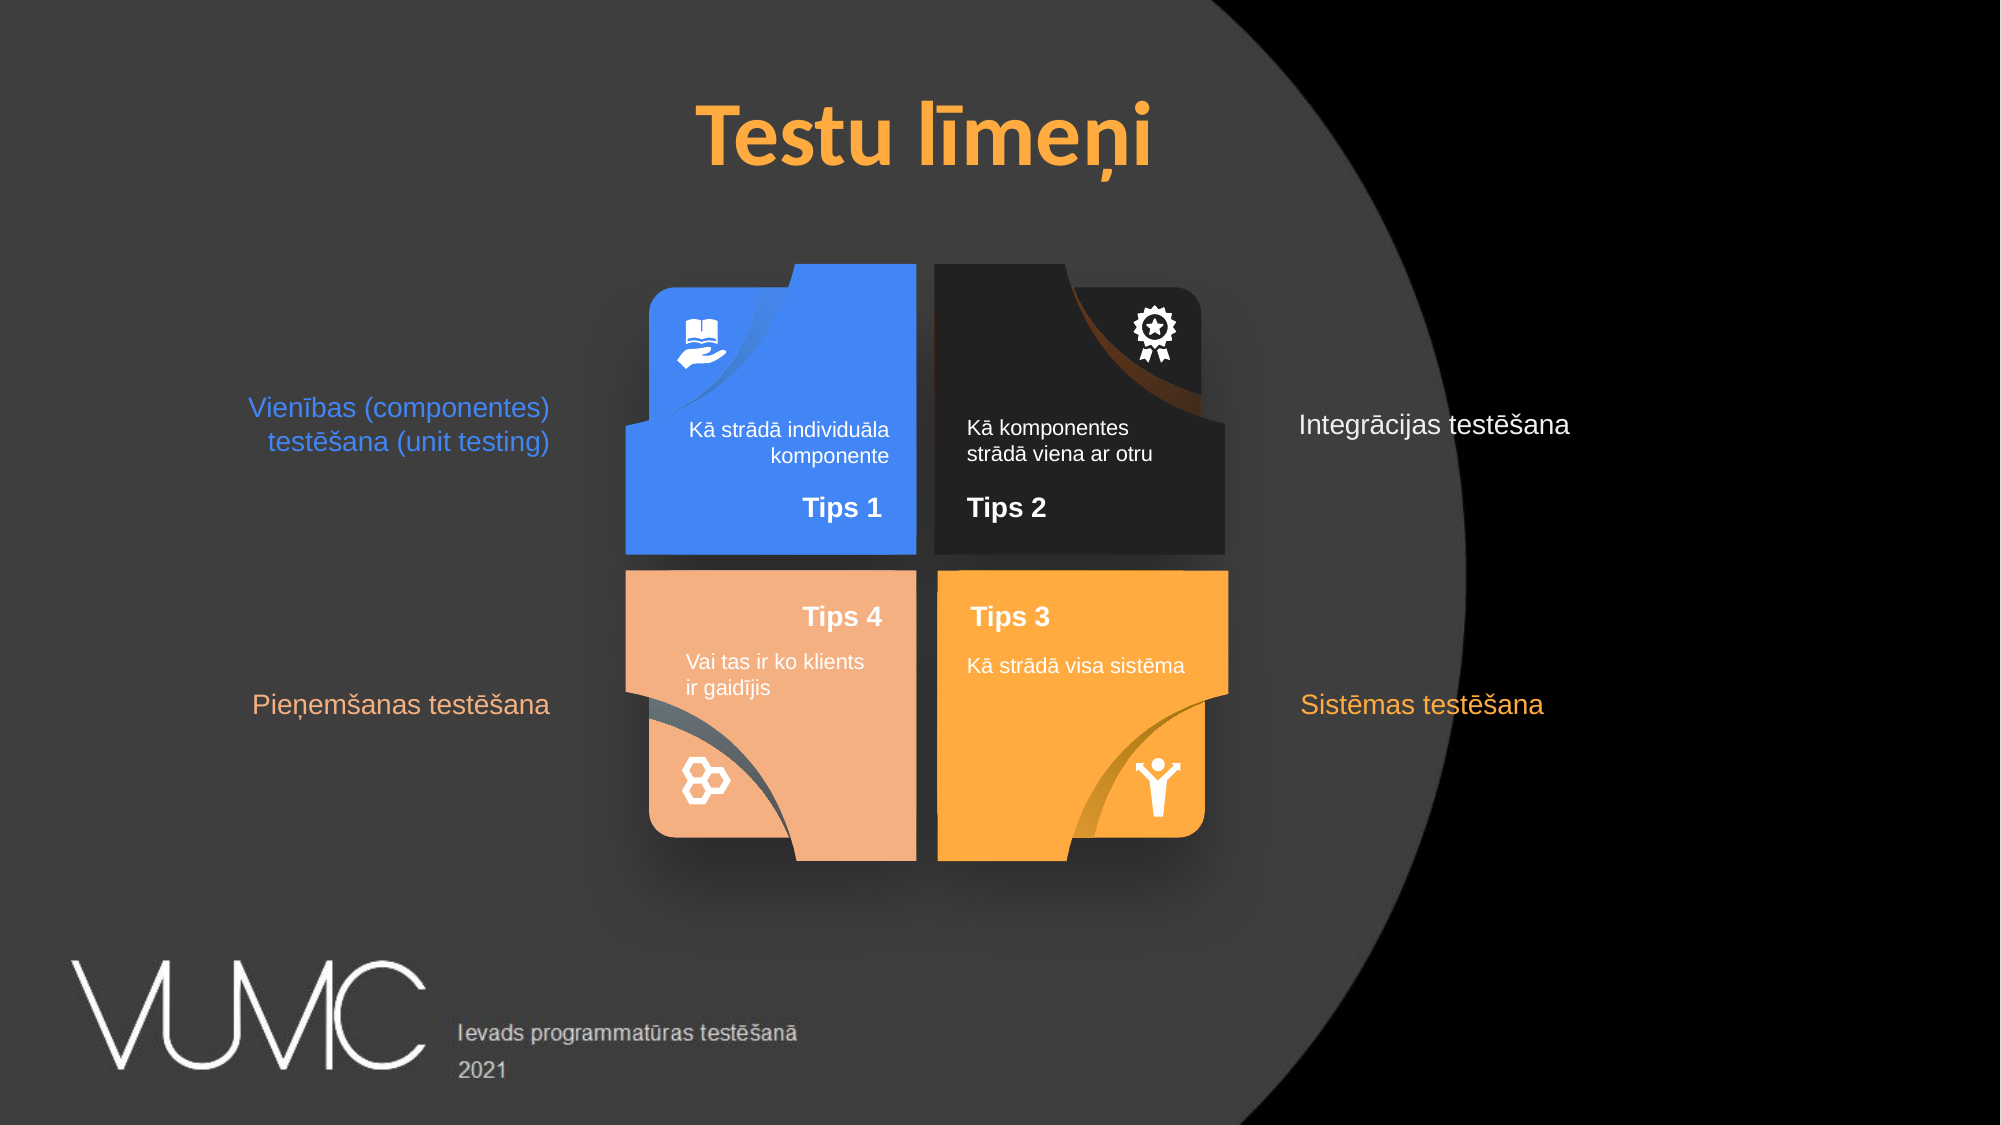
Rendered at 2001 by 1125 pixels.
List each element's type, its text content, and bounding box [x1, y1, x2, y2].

text_box Testu līmeņi [62, 59, 1788, 212]
picture [0, 0, 2001, 1125]
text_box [193, 263, 1642, 862]
